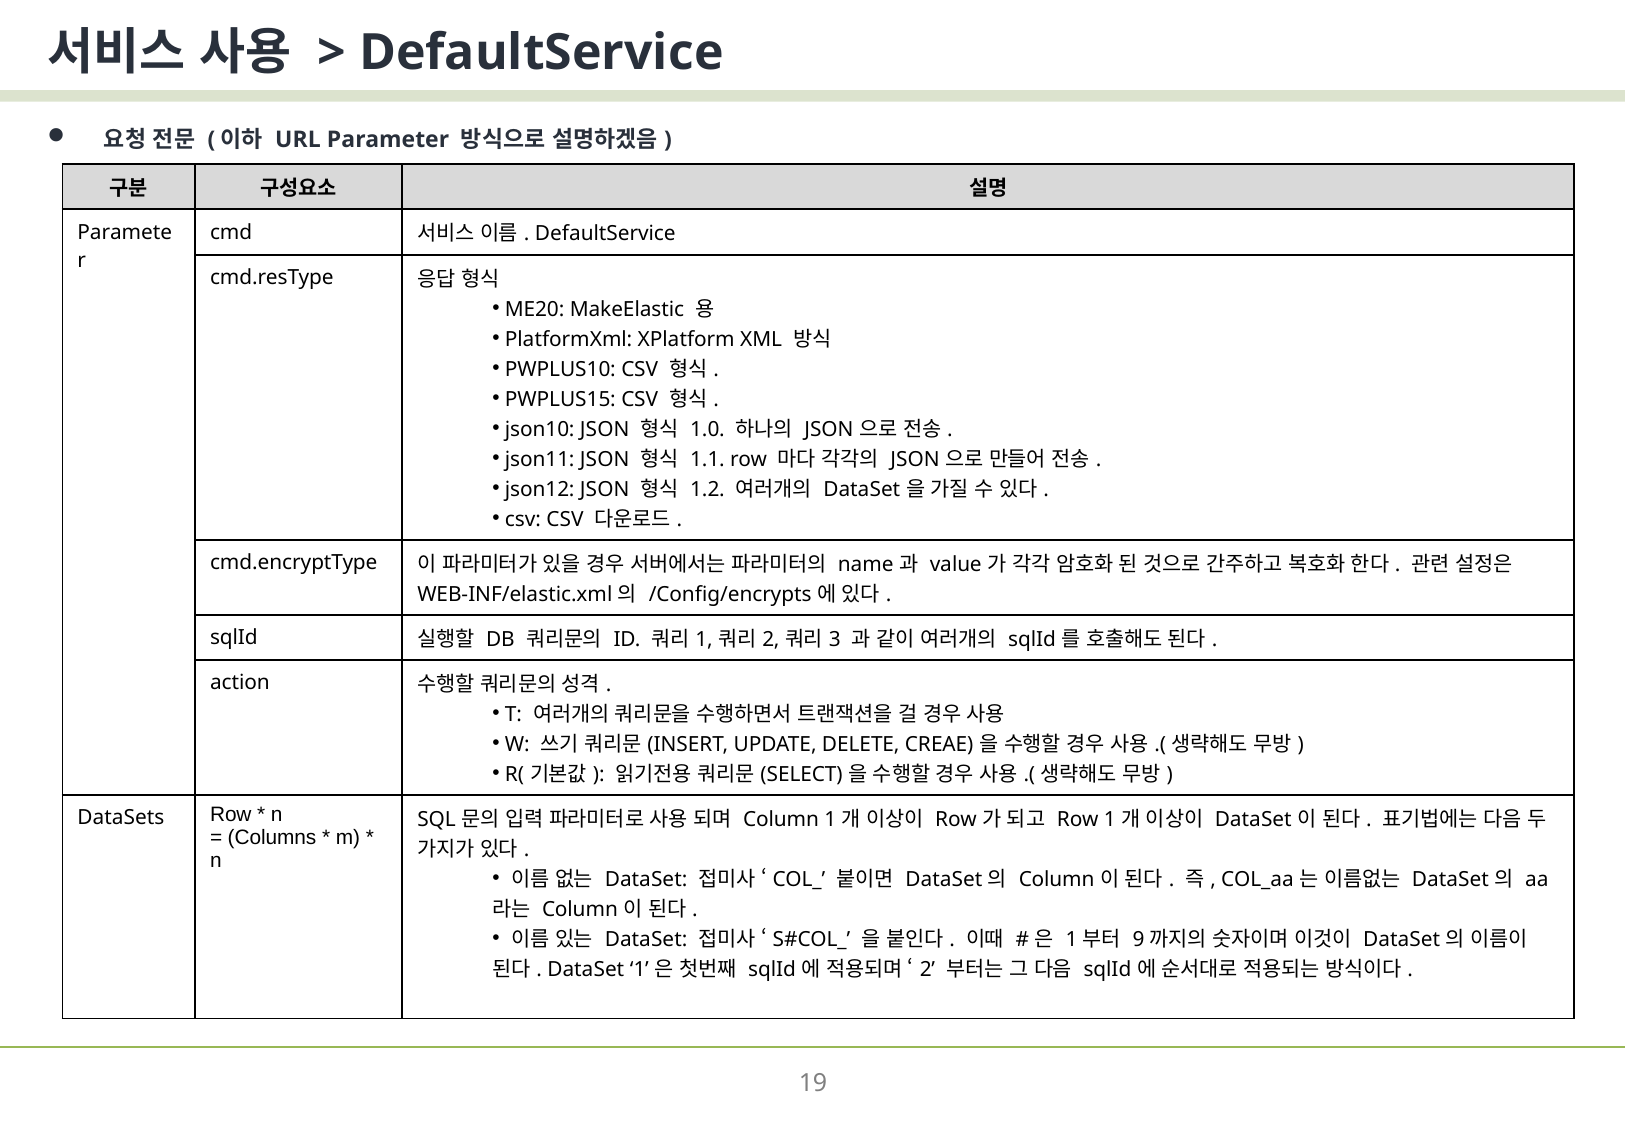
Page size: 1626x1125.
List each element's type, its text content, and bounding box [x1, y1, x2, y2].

list 요청 전문 (이하 URL Parameter 방식으로 설명하겠음) [32, 117, 1625, 329]
table_header 설명 [403, 165, 1573, 208]
table_header 구성요소 [196, 165, 401, 208]
table_cell Parameter [63, 210, 194, 794]
table_cell 실행할 DB 쿼리문의 ID. 쿼리1,쿼리2,쿼리3 과 같이 여러개의 sqlId를 호출해도 된다. [403, 616, 1573, 659]
table_cell 이 파라미터가 있을 경우 서버에서는 파라미터의 name과 value가 각각 암호화 된 것으로 간주하고 복호화 한다. 관련 설정은 WEB-INF/elastic.xml의 /Config/encrypts에 있다. [403, 541, 1573, 614]
table_cell cmd [196, 210, 401, 254]
table_cell action [196, 661, 401, 794]
title 서비스 사용 > DefaultService [32, 11, 1625, 90]
table_cell 응답 형식 ME20: MakeElastic 용 PlatformXml: XPlatform XML 방식 PWPLUS10: CSV 형식. PWPLUS15: CSV 형식. json10: JSON 형식 1.0. 하나의 JSON으로 전송. json11: JSON 형식 1.1. row 마다 각각의 JSON으로 만들어 전송. json12: JSON 형식 1.2. 여러개의 DataSet을 가질 수 있다. csv: CSV 다운로드. [403, 256, 1573, 539]
table_cell Row * n = (Columns * m) * n [196, 796, 401, 1018]
slide_number 19 [623, 1058, 1003, 1103]
table_cell cmd.resType [196, 256, 401, 539]
table_cell SQL문의 입력 파라미터로 사용 되며 Column 1개 이상이 Row가 되고 Row 1개 이상이 DataSet이 된다. 표기법에는 다음 두 가지가 있다. 이름 없는 DataSet: 접미사 ‘COL_’ 붙이면 DataSet의 Column이 된다. 즉, COL_aa는 이름없는 DataSet의 aa라는 Column이 된다. 이름 있는 DataSet: 접미사 ‘S#COL_’ 을 붙인다. 이때 #은 1부터 9까지의 숫자이며 이것이 DataSet의 이름이 된다. DataSet ‘1’은 첫번째 sqlId에 적용되며 ‘2’ 부터는 그 다음 sqlId에 순서대로 적용되는 방식이다. [403, 796, 1573, 1018]
table_cell sqlId [196, 616, 401, 659]
table_cell 서비스 이름. DefaultService [403, 210, 1573, 254]
table_cell cmd.encryptType [196, 541, 401, 614]
table_cell 수행할 쿼리문의 성격. T: 여러개의 쿼리문을 수행하면서 트랜잭션을 걸 경우 사용 W: 쓰기 쿼리문(INSERT, UPDATE, DELETE, CREAE)을 수행할 경우 사용.(생략해도 무방) R(기본값): 읽기전용 쿼리문(SELECT)을 수행할 경우 사용.(생략해도 무방) [403, 661, 1573, 794]
table_header 구분 [63, 165, 194, 208]
table_cell DataSets [63, 796, 194, 1018]
